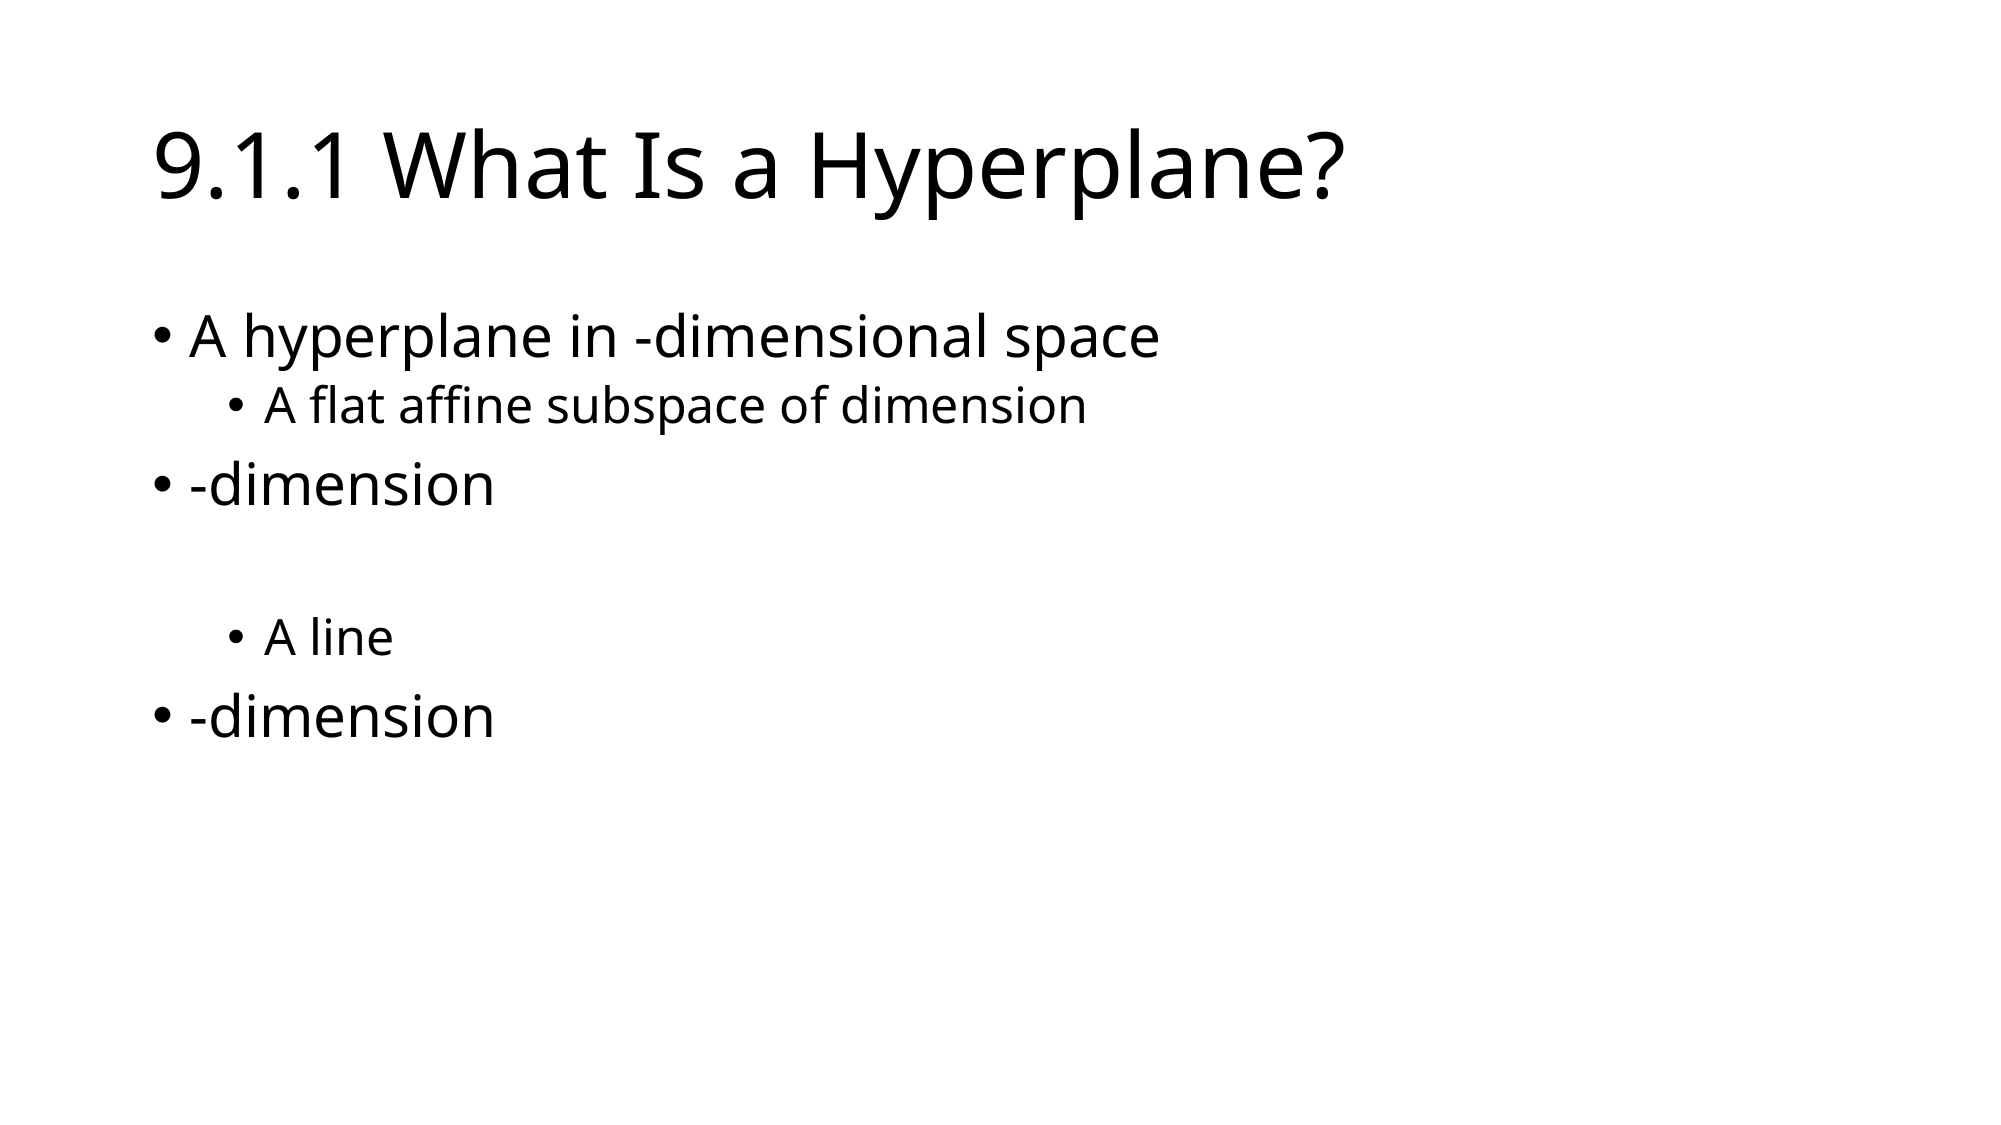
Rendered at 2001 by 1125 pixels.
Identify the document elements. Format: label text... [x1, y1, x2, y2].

title 9.1.1 What Is a Hyperplane? [137, 59, 1863, 278]
